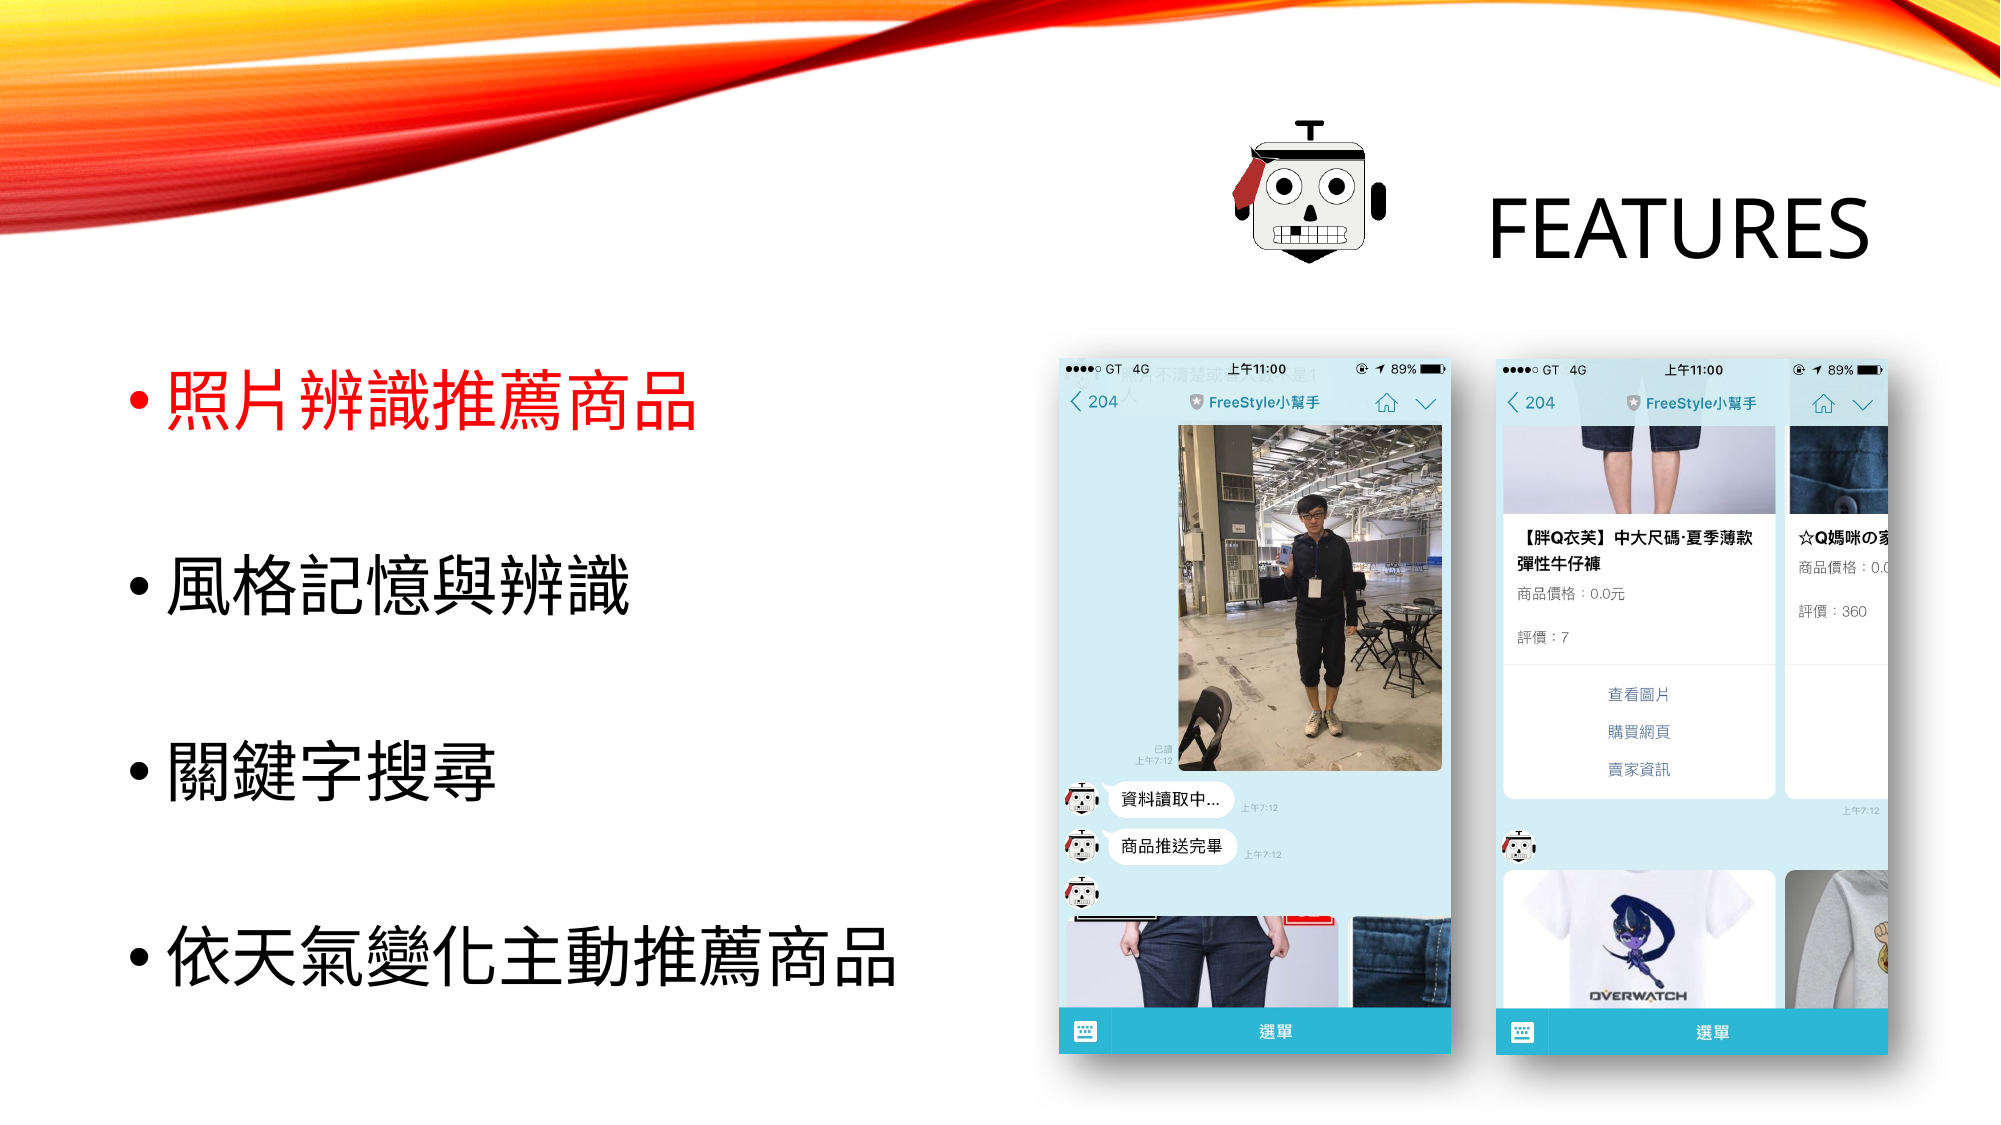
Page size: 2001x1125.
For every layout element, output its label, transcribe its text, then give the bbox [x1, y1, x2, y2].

picture [1496, 358, 1888, 1055]
picture [1059, 358, 1451, 1055]
list 照片辨識推薦商品 風格記憶與辨識 關鍵字搜尋 依天氣變化主動推薦商品 [112, 360, 1056, 1021]
picture [0, 0, 2000, 270]
title Features [474, 125, 1888, 338]
